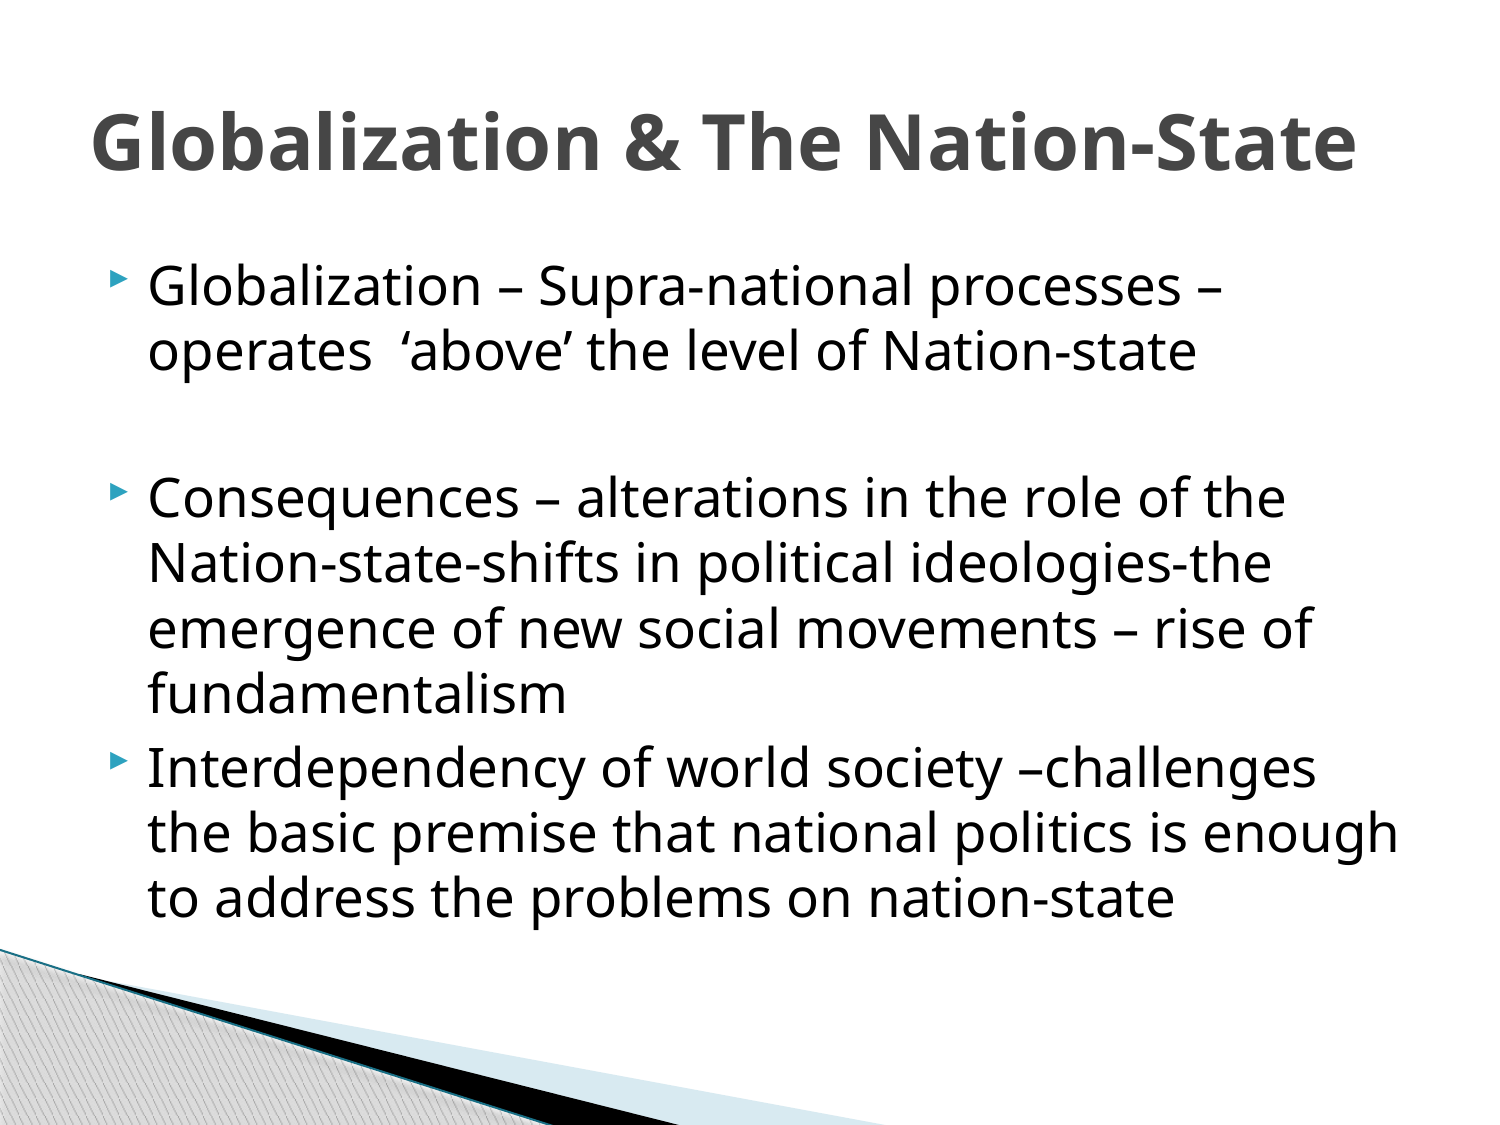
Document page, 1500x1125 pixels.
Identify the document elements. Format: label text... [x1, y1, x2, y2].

list Globalization – Supra-national processes – operates ‘above’ the level of Nation-state Consequences – alterations in the role of the Nation-state-shifts in political ideologies-the emergence of new social movements – rise of fundamentalism Interdependency of world society –challenges the basic premise that national politics is enough to address the problems on nation-state [75, 243, 1425, 986]
title Globalization & The Nation-State [75, 45, 1425, 233]
